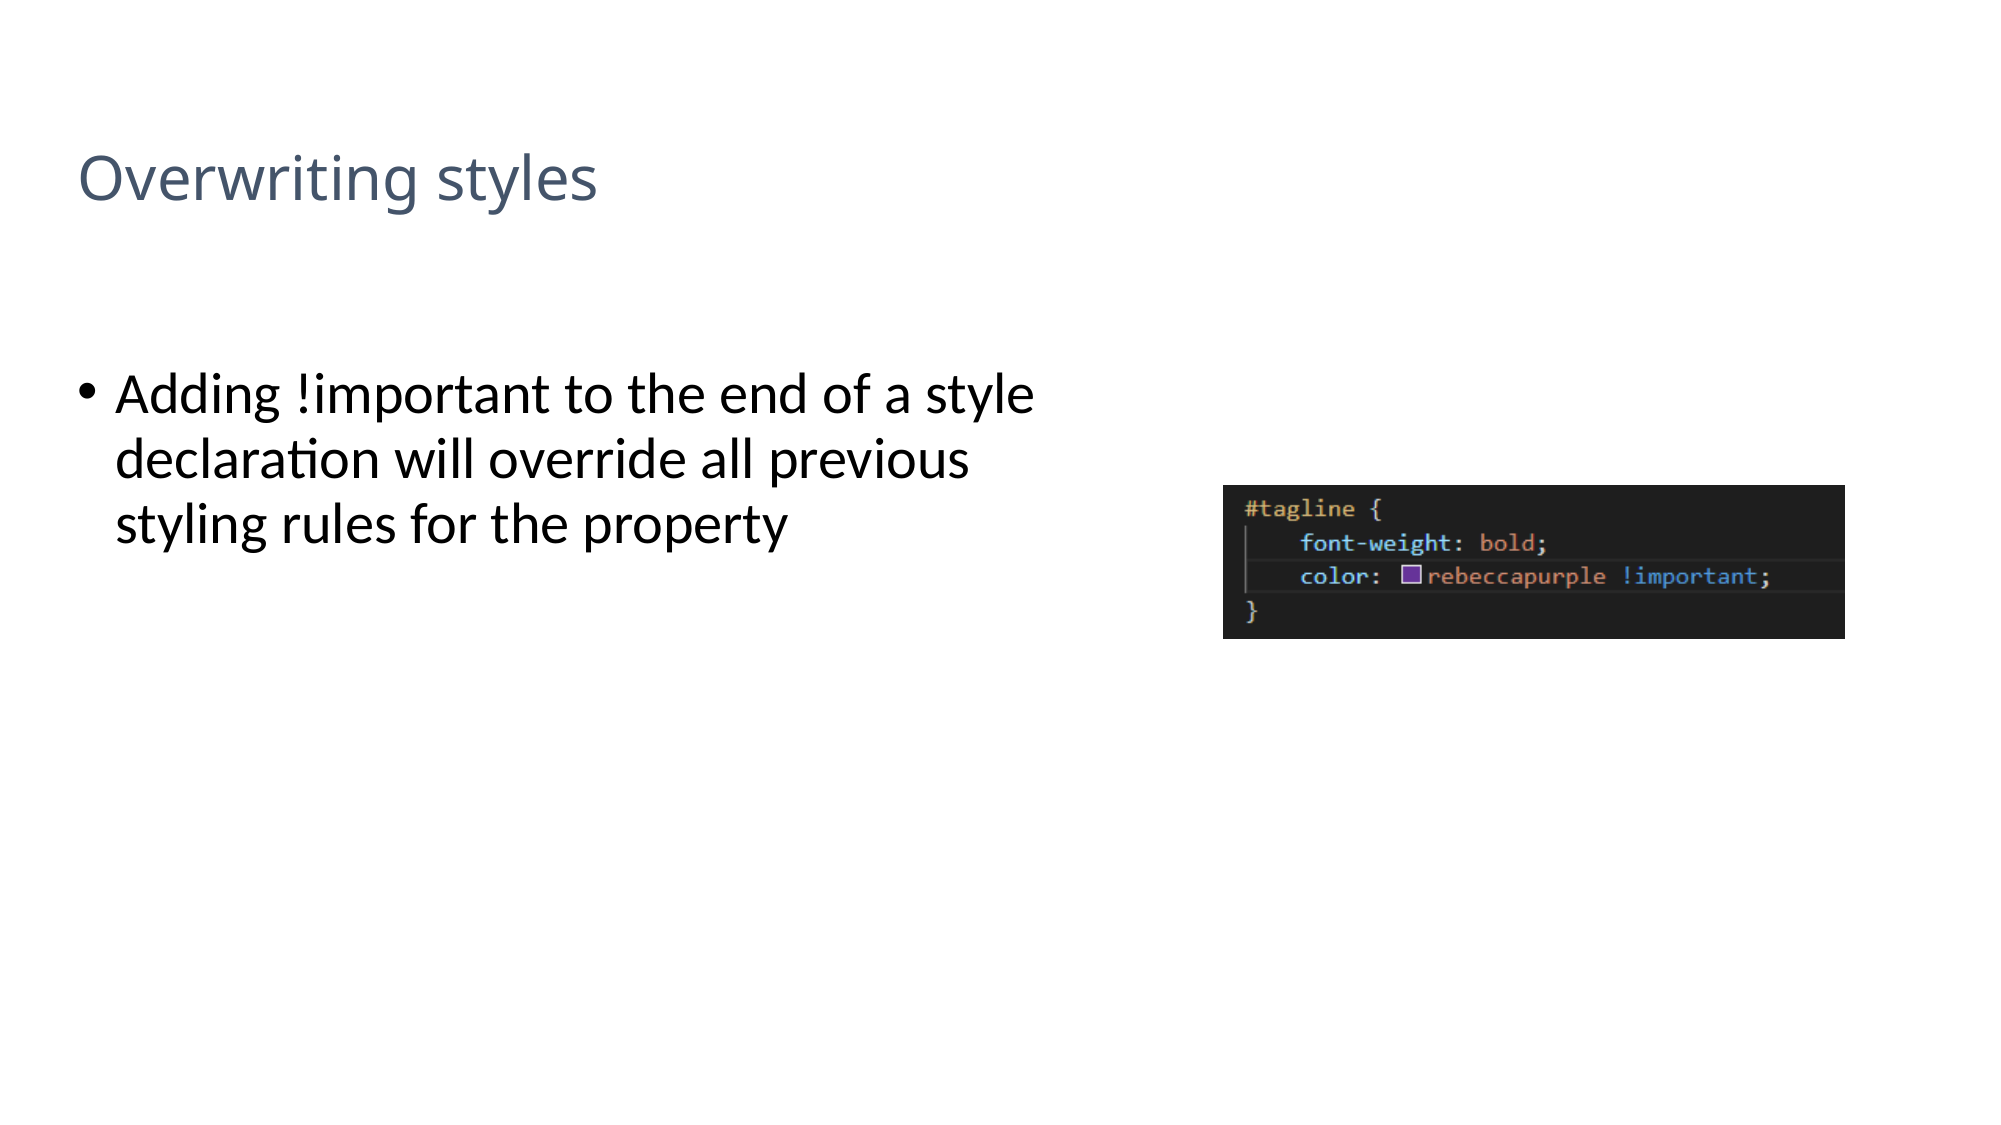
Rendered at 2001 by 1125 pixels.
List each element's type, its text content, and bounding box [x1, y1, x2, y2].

picture [1223, 485, 1845, 640]
title Overwriting styles [62, 138, 1788, 221]
list Adding !important to the end of a style declaration will override all previous styling rules for the property [62, 352, 1148, 961]
